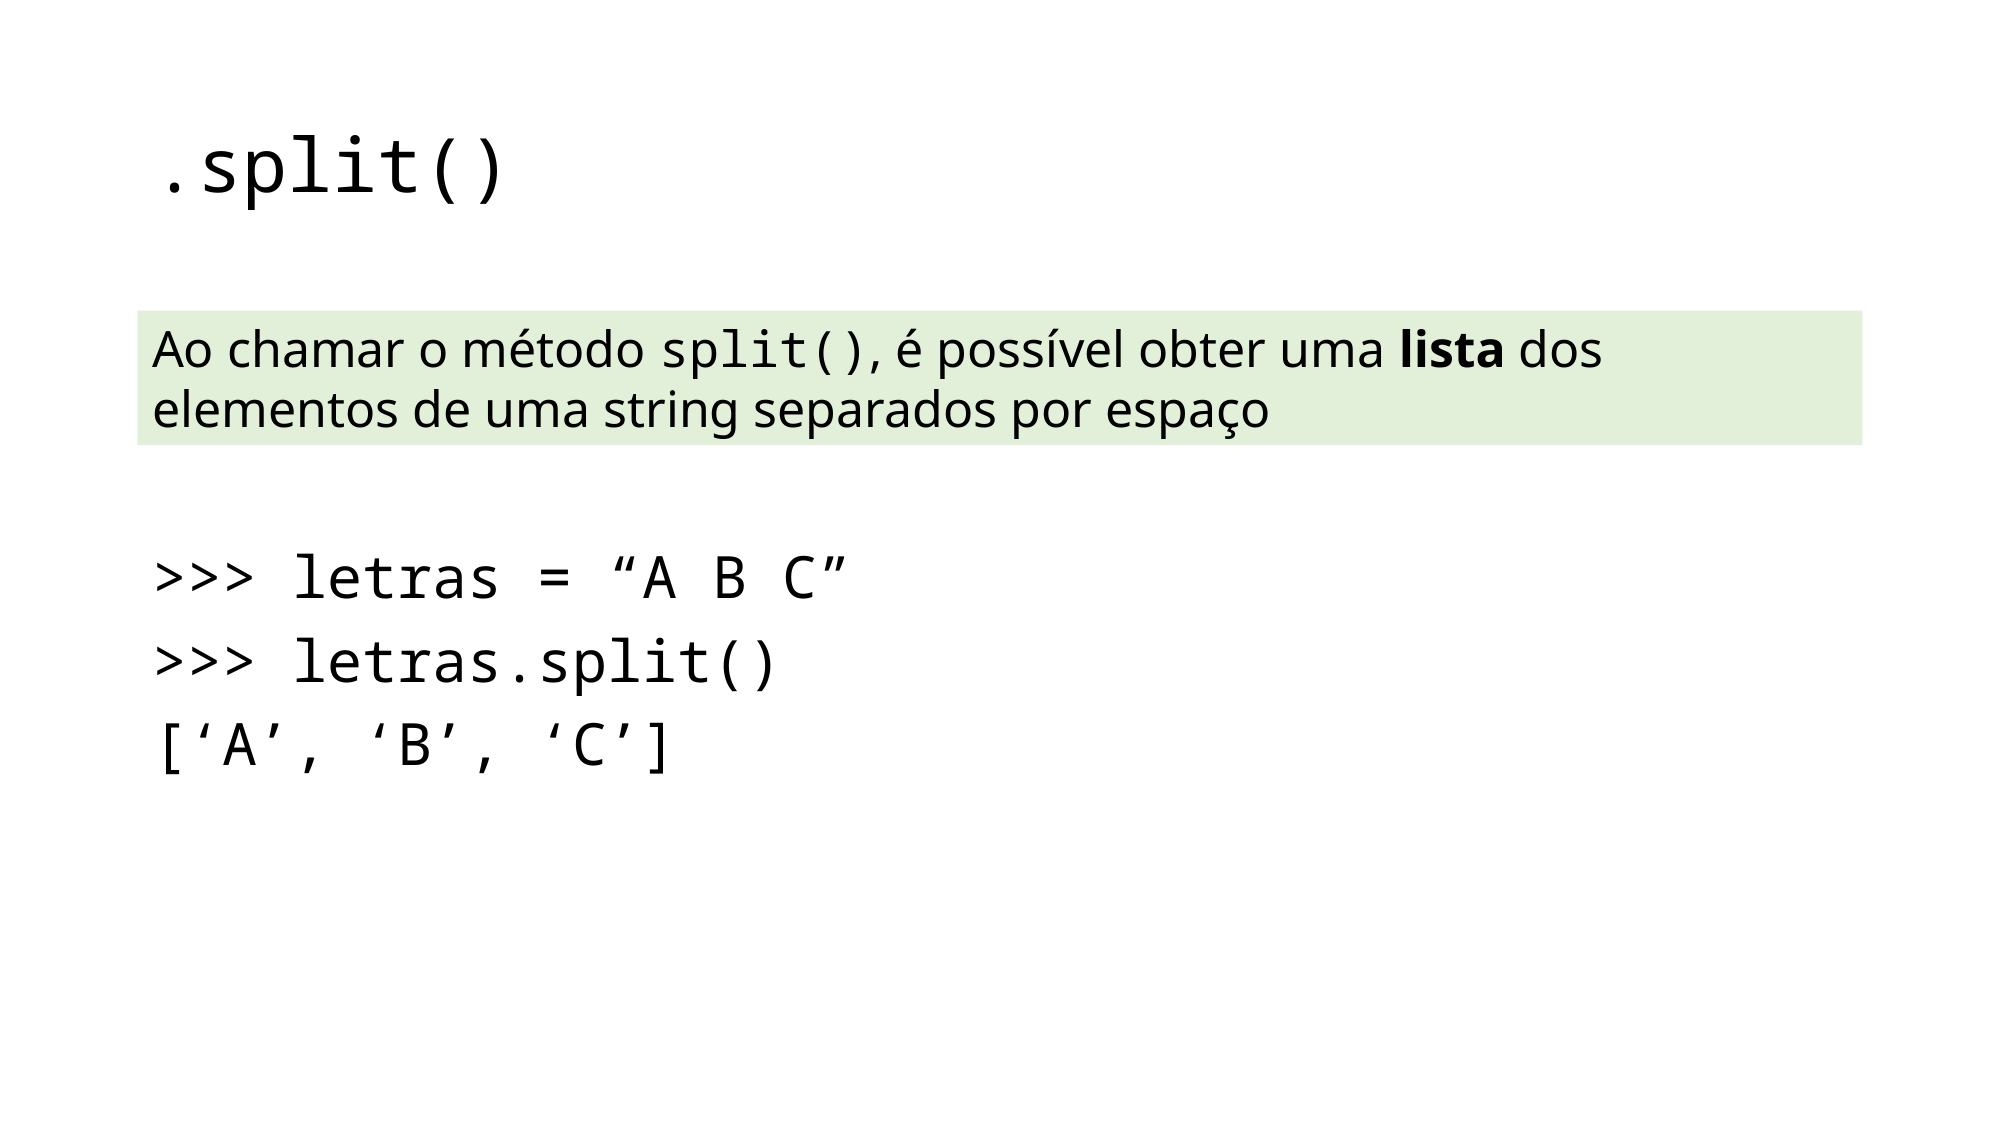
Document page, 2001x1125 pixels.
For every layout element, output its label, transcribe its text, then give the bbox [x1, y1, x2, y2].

list >>> letras = “A B C” >>> letras.split() [‘A’, ‘B’, ‘C’] [137, 540, 1863, 862]
text_box Ao chamar o método split(), é possível obter uma lista dos elementos de uma string separados por espaço [137, 310, 1863, 446]
title .split() [137, 59, 1863, 278]
